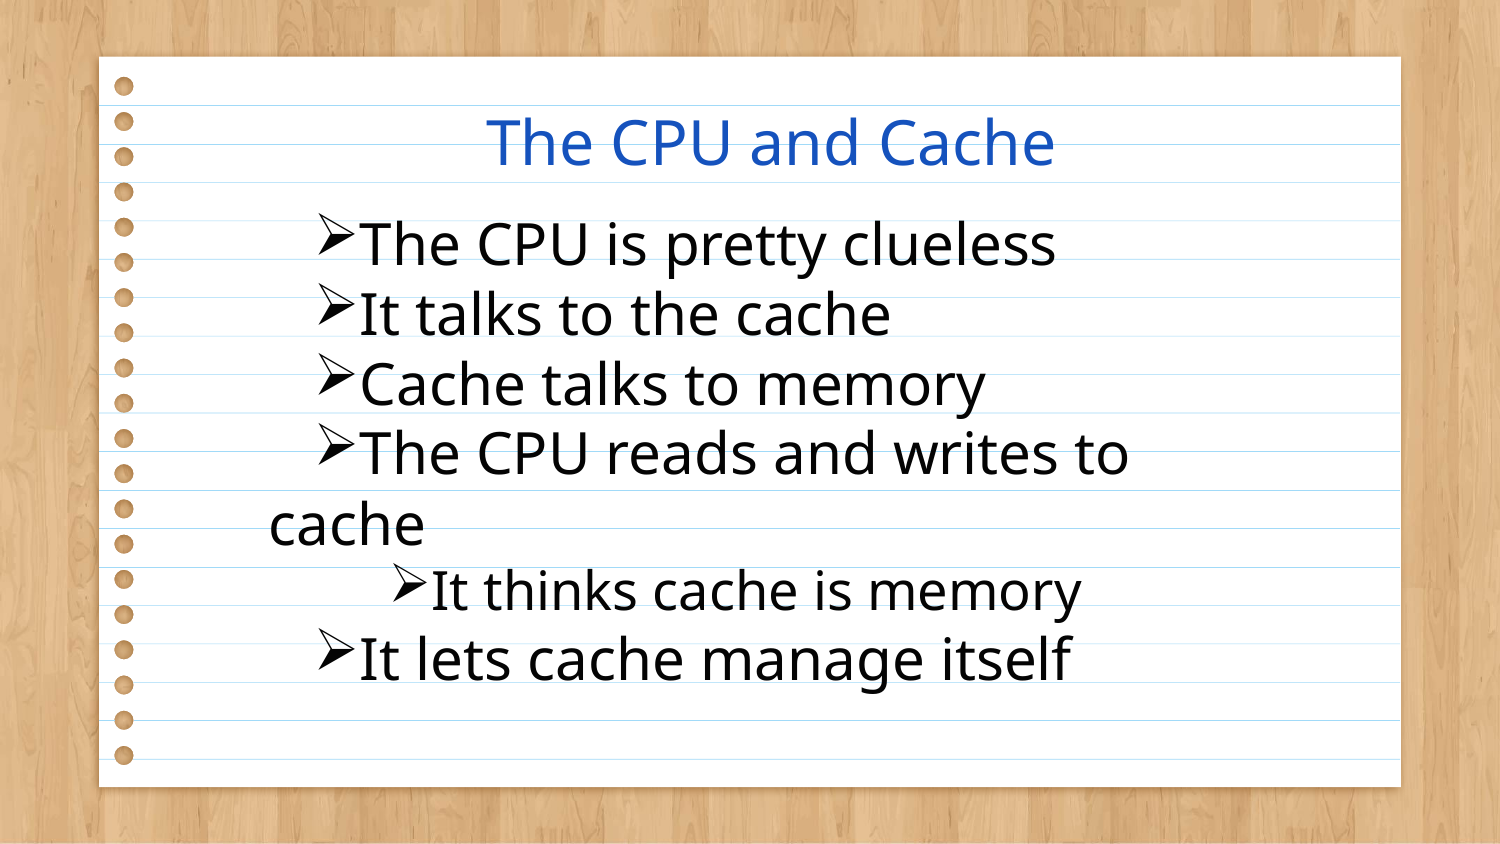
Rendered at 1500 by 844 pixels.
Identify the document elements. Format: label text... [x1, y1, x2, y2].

title The CPU and Cache [153, 87, 1390, 192]
picture [0, 0, 1500, 844]
subtitle The CPU is pretty clueless It talks to the cache Cache talks to memory The CPU reads and writes to cache It thinks cache is memory It lets cache manage itself [215, 192, 1285, 733]
